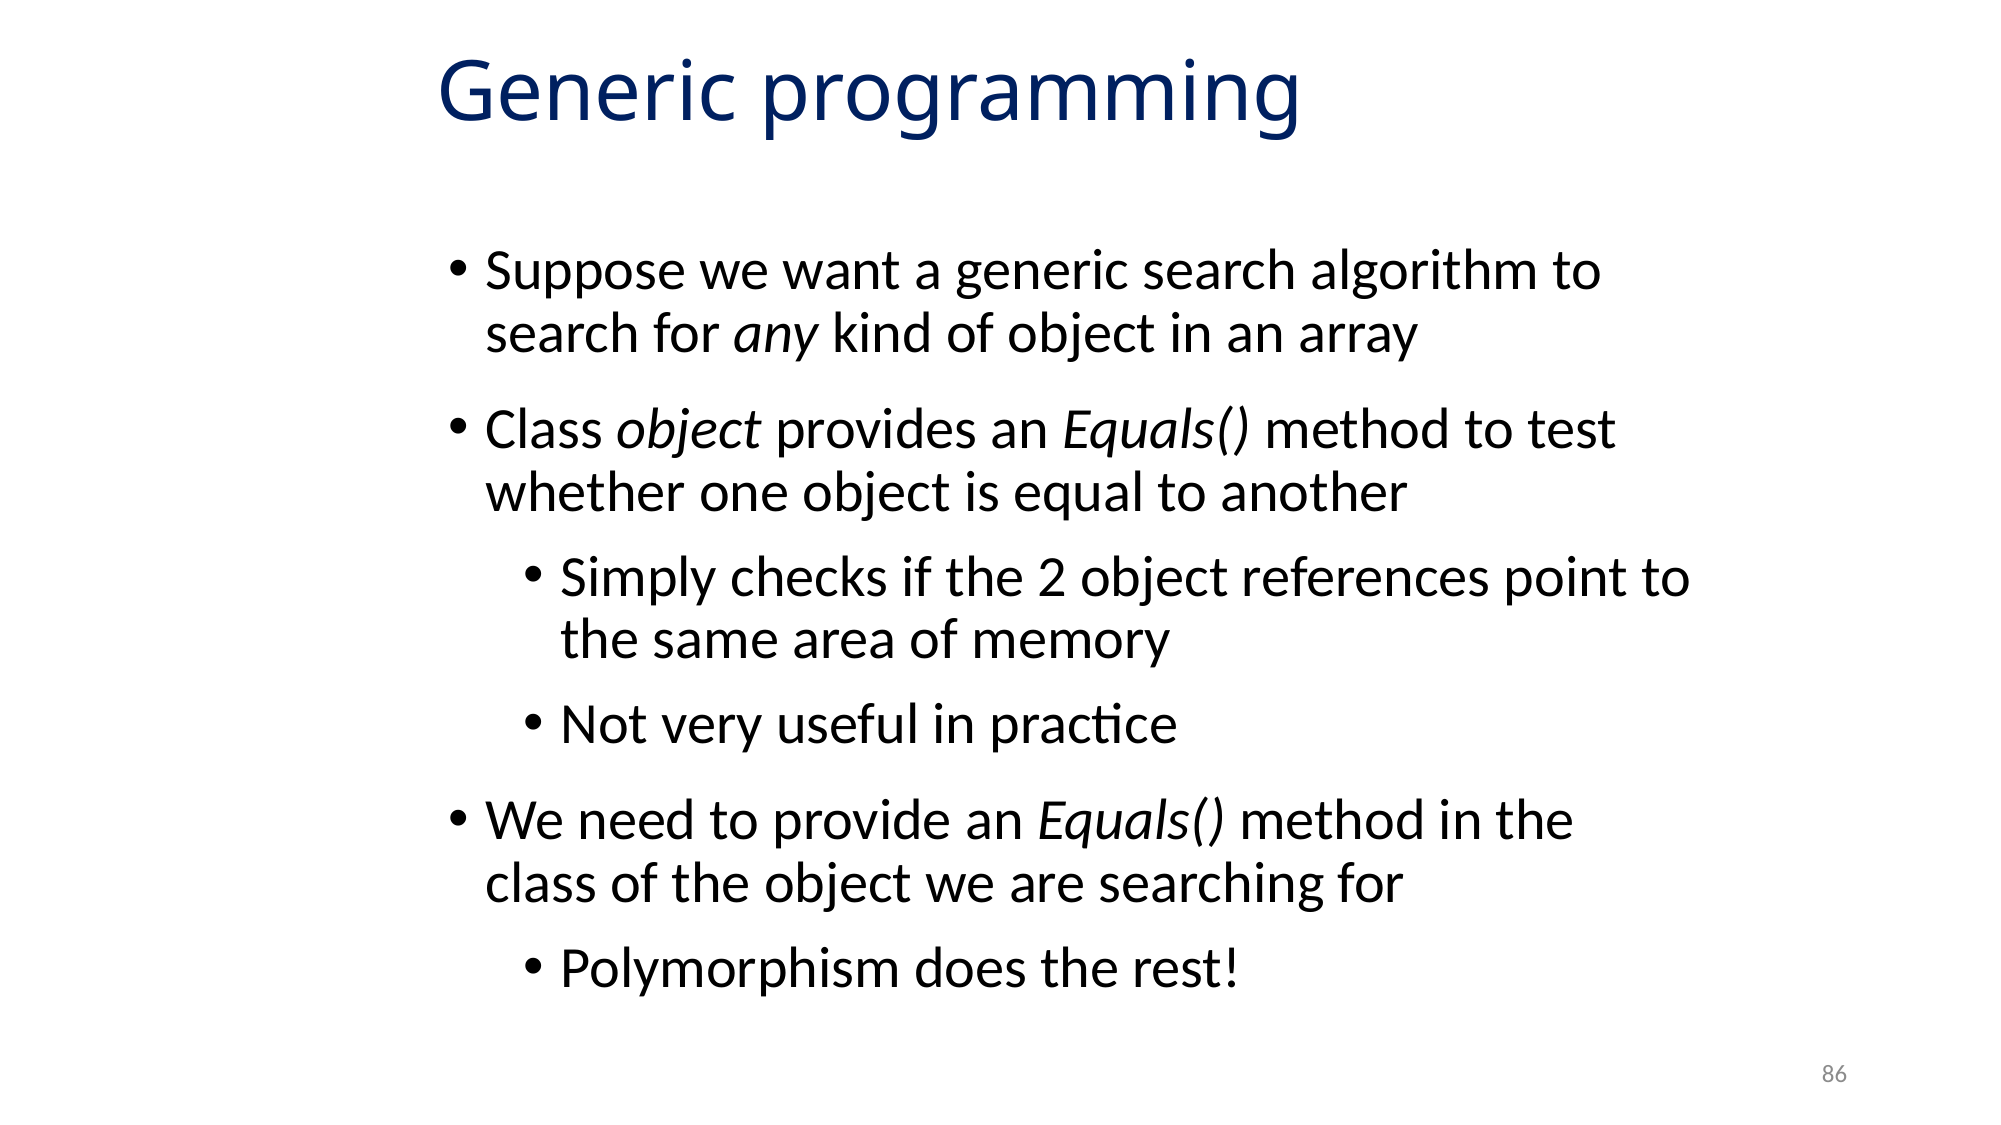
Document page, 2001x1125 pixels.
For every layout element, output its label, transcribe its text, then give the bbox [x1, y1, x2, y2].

title Generic programming [421, 0, 1697, 188]
list Suppose we want a generic search algorithm to search for any kind of object in an array Class object provides an Equals() method to test whether one object is equal to another Simply checks if the 2 object references point to the same area of memory Not very useful in practice We need to provide an Equals() method in the class of the object we are searching for Polymorphism does the rest! [433, 231, 1708, 1071]
slide_number 86 [1412, 1042, 1863, 1103]
